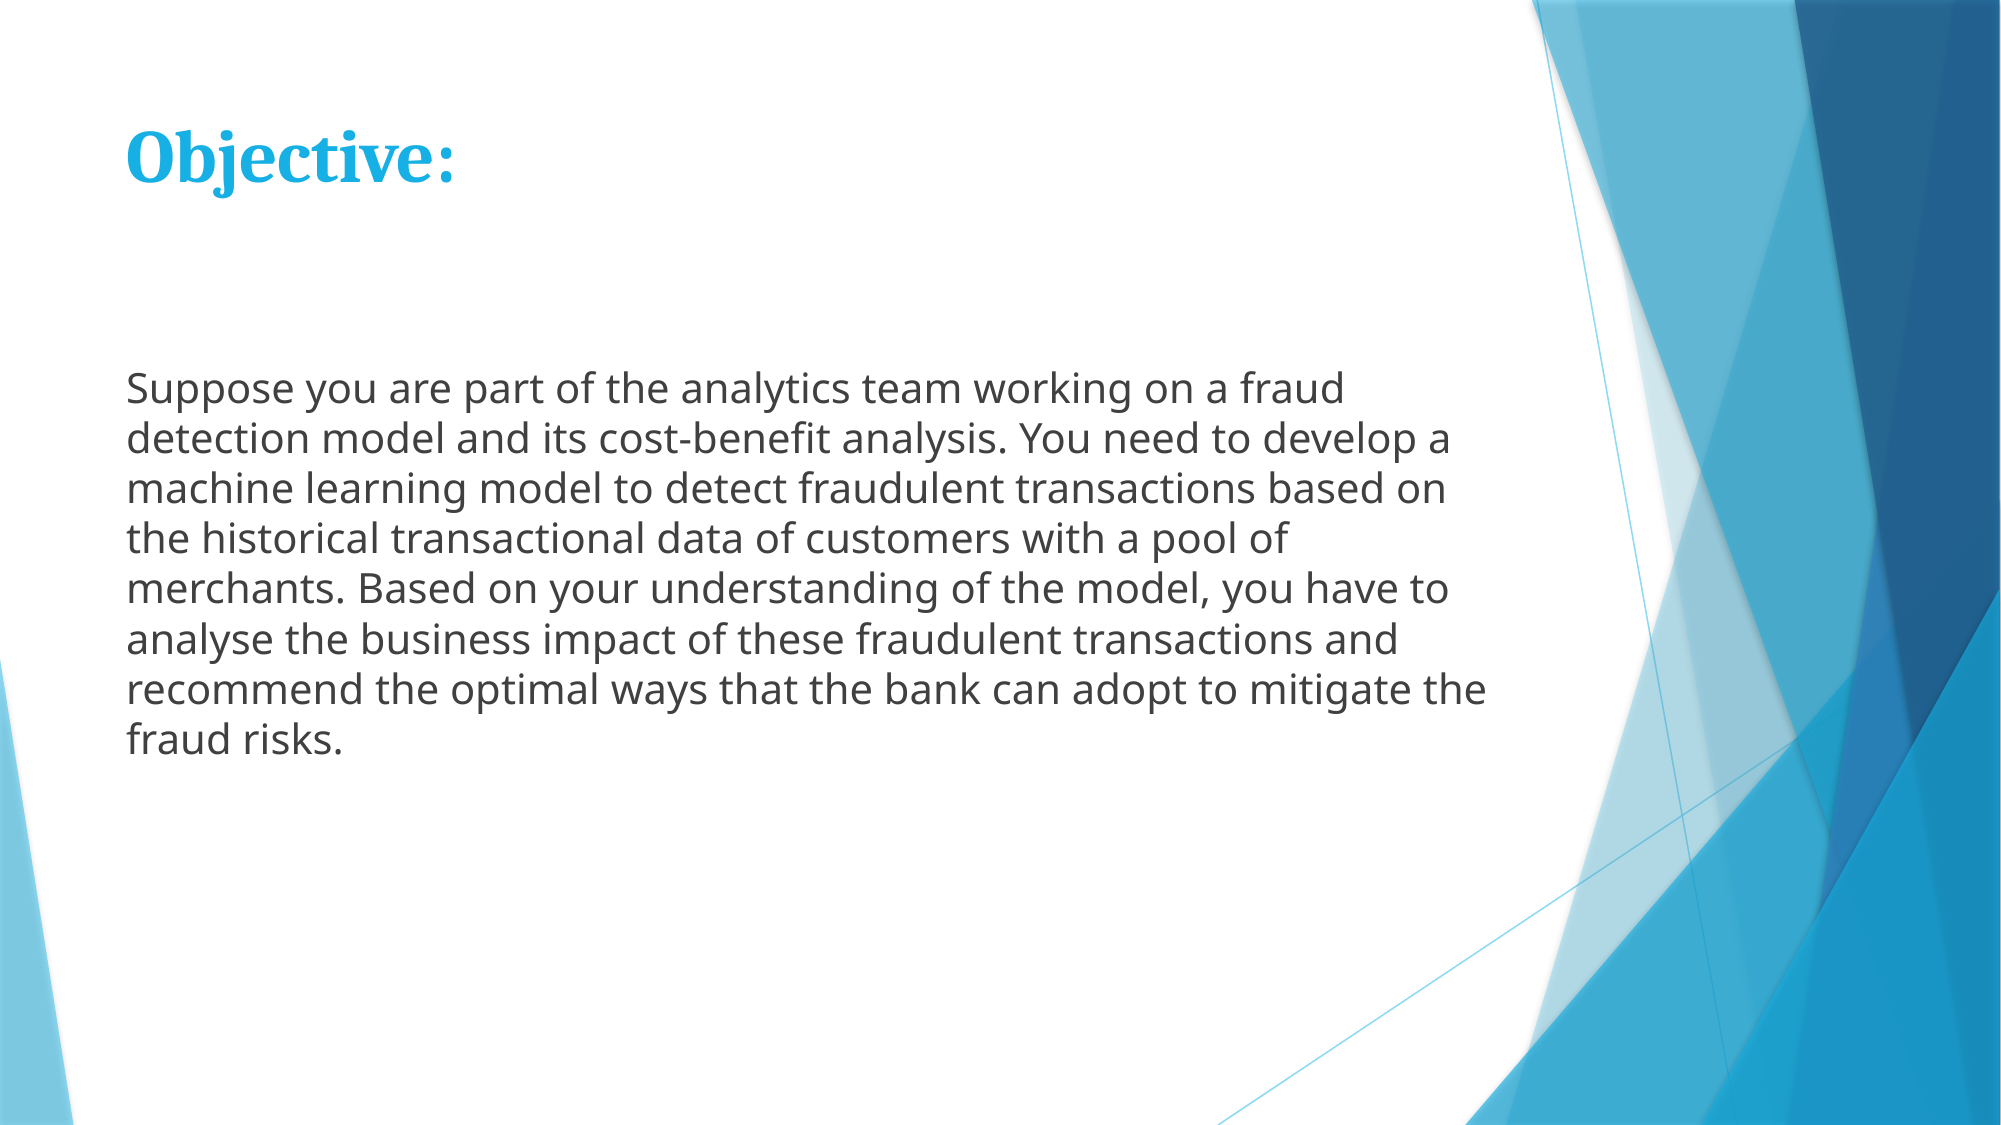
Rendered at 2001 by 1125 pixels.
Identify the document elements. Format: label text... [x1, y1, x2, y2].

list Suppose you are part of the analytics team working on a fraud detection model and its cost-benefit analysis. You need to develop a machine learning model to detect fraudulent transactions based on the historical transactional data of customers with a pool of merchants. Based on your understanding of the model, you have to analyse the business impact of these fraudulent transactions and recommend the optimal ways that the bank can adopt to mitigate the fraud risks. [111, 354, 1522, 992]
title Objective: [111, 99, 1522, 317]
